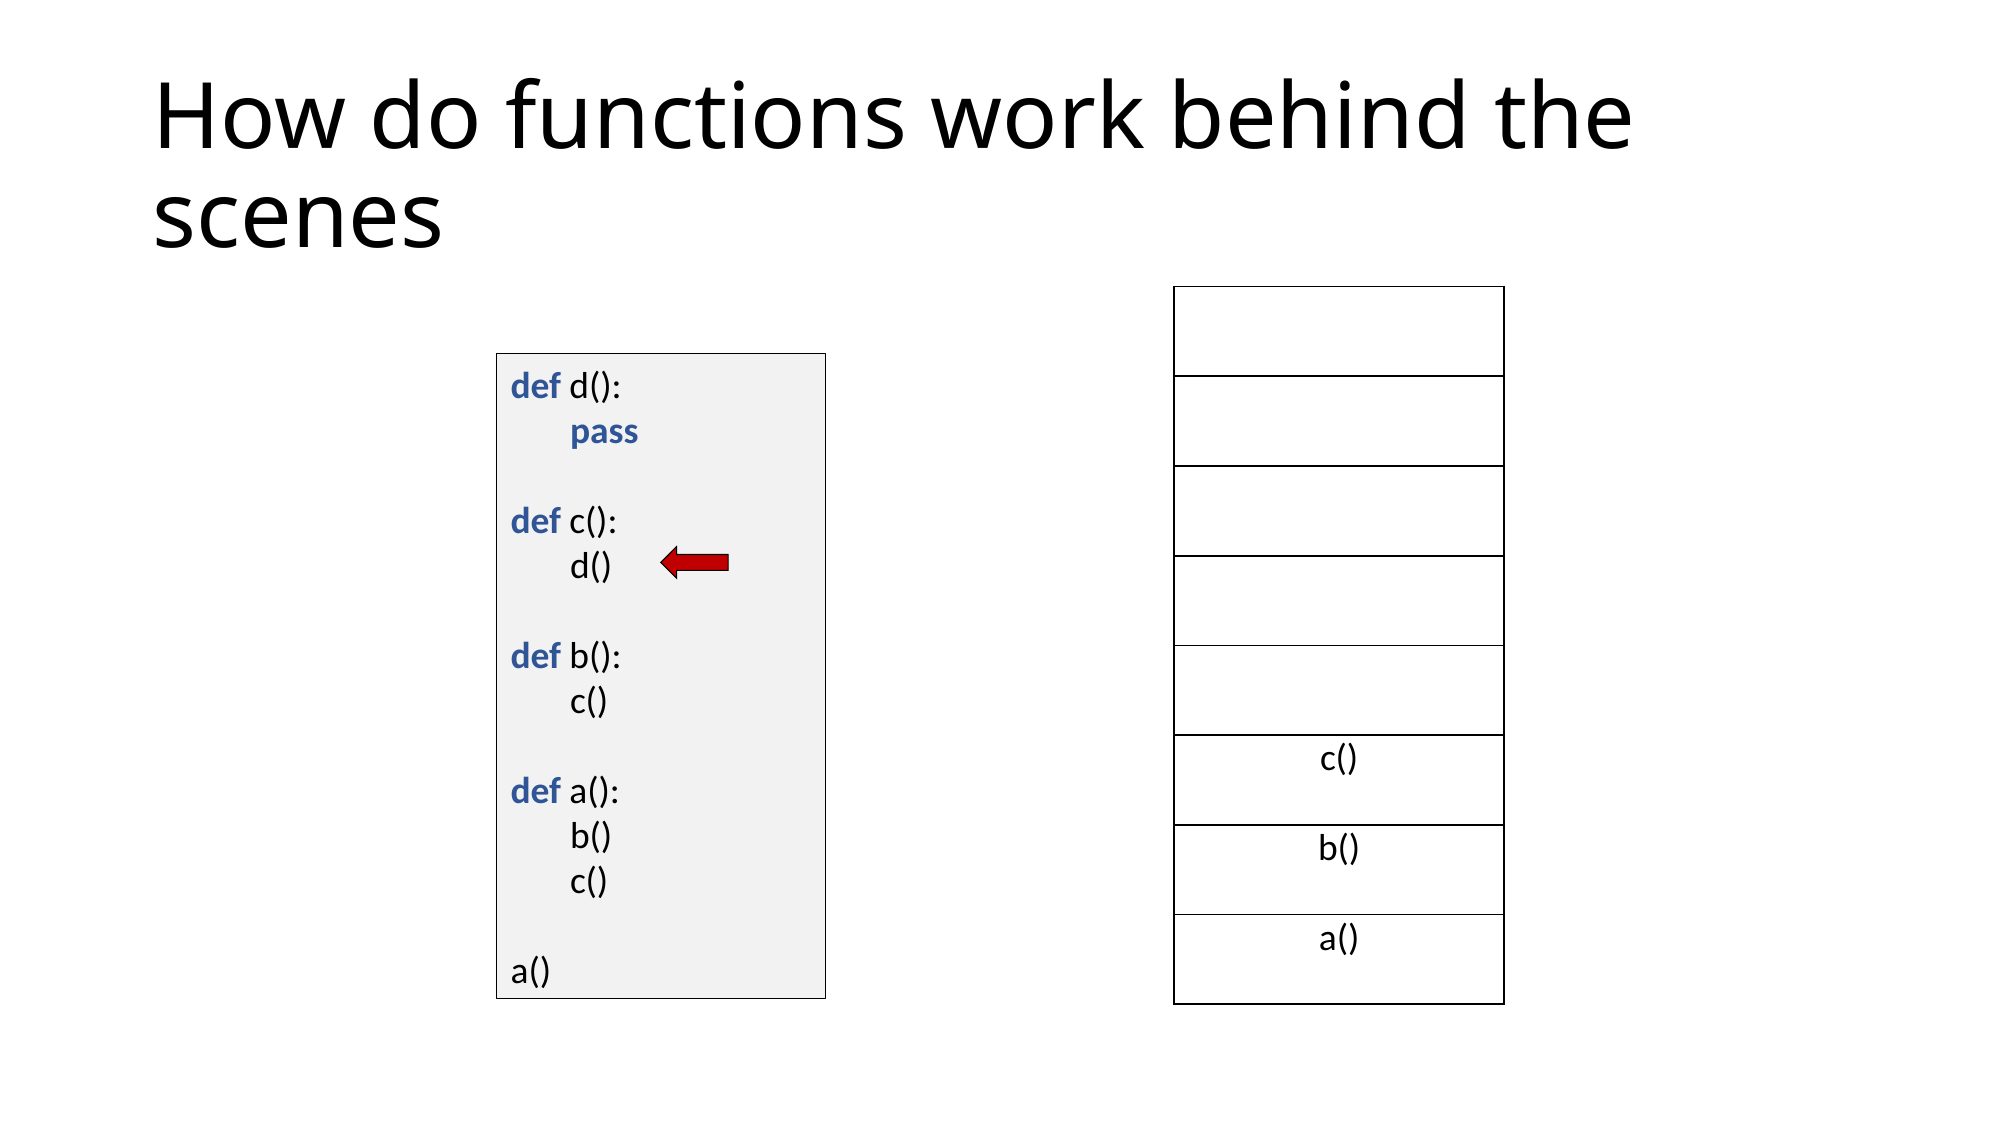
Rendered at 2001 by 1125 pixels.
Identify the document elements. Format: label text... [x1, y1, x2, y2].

table_cell b() [1175, 826, 1503, 914]
table_header [1175, 287, 1503, 375]
title How do functions work behind the scenes [137, 59, 1863, 278]
table_cell a() [1175, 915, 1503, 1003]
text_box def d(): pass def c(): d() def b(): c() def a(): b() c() a() [495, 353, 826, 998]
table_cell [1175, 467, 1503, 555]
text_box [659, 544, 730, 581]
table_cell [1175, 377, 1503, 465]
table_cell [1175, 646, 1503, 734]
table_cell c() [1175, 736, 1503, 824]
table_cell [1175, 557, 1503, 645]
